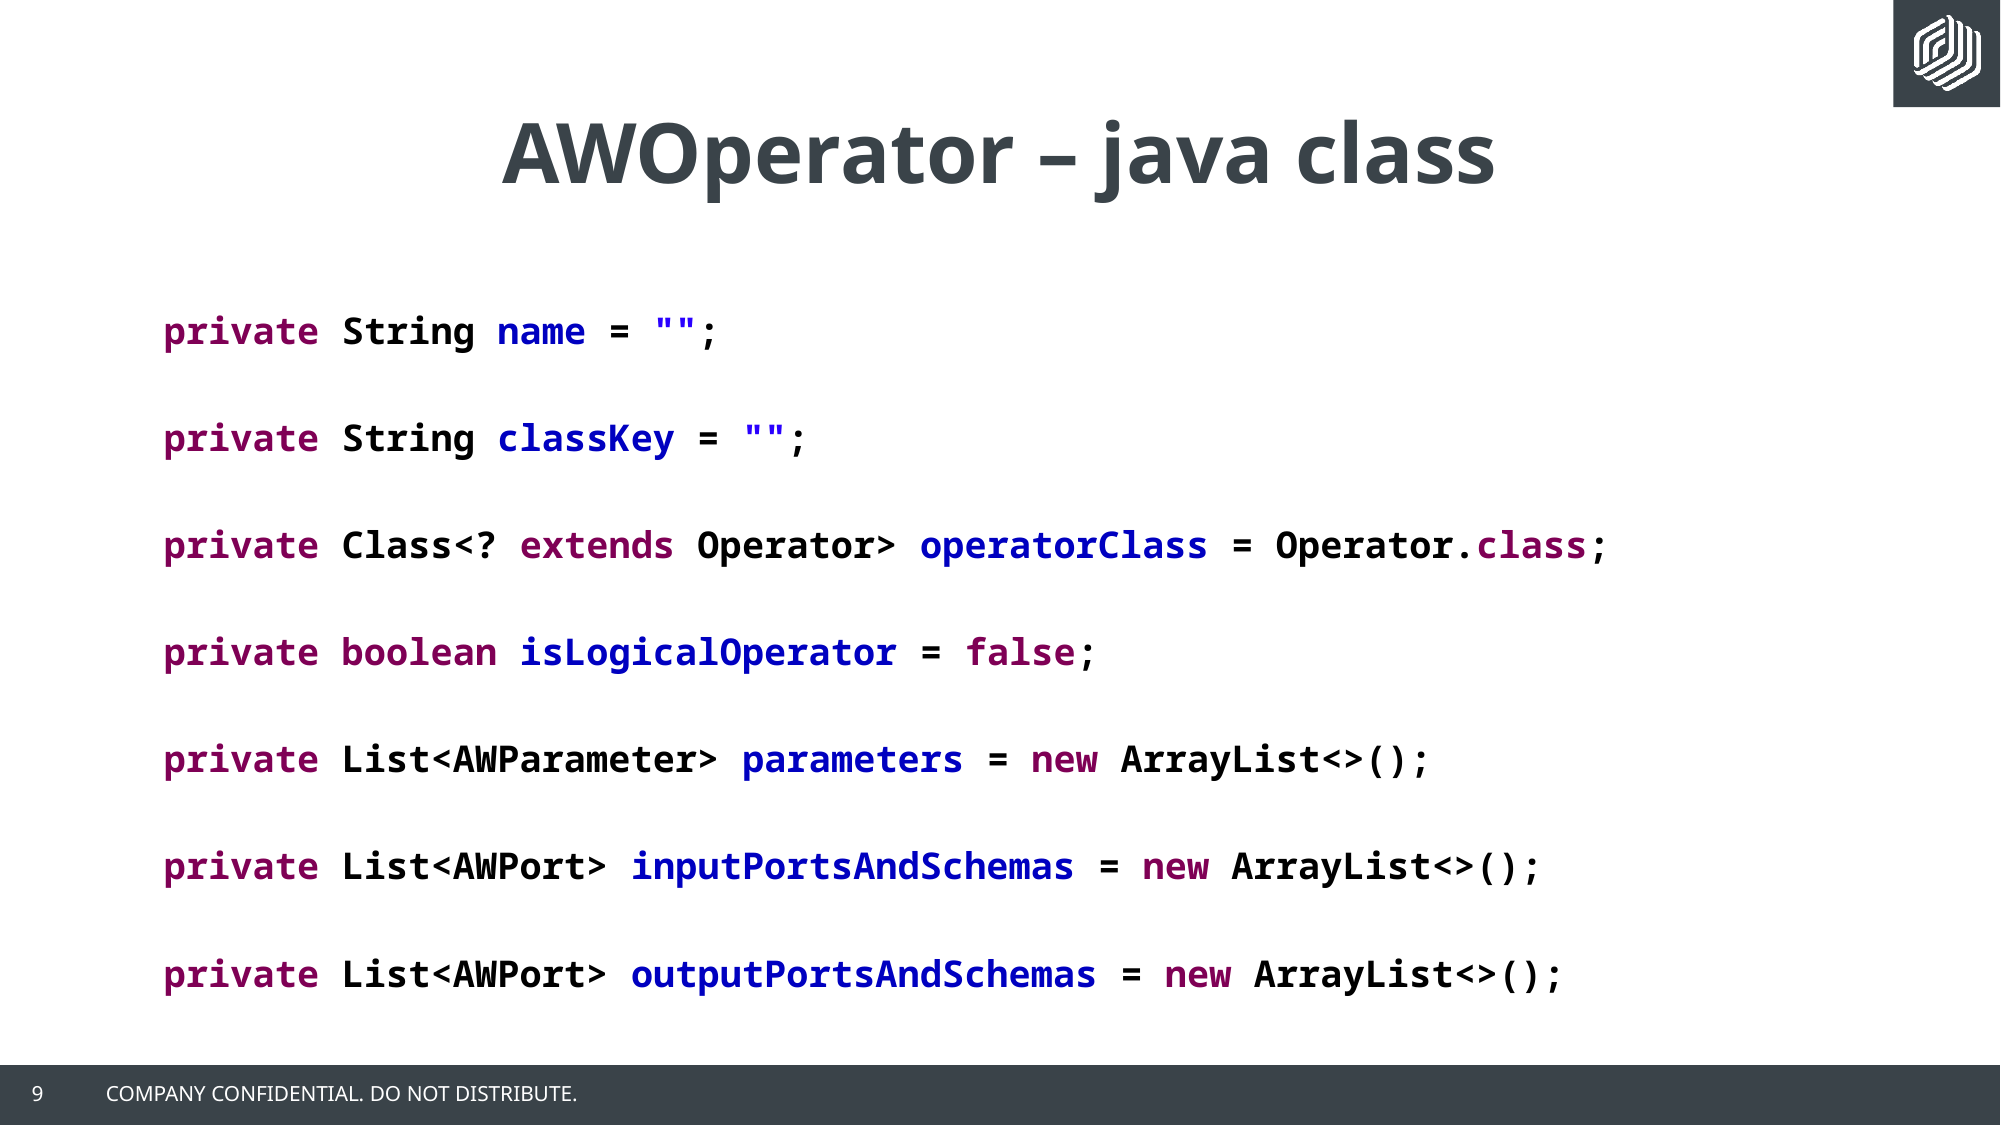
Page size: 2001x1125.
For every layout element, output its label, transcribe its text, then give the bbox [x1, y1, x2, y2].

picture [1914, 15, 1981, 91]
list private String name = ""; private String classKey = ""; private Class<? extends Operator> operatorClass = Operator.class; private boolean isLogicalOperator = false; private List<AWParameter> parameters = new ArrayList<>(); private List<AWPort> inputPortsAndSchemas = new ArrayList<>(); private List<AWPort> outputPortsAndSchemas = new ArrayList<>(); [148, 299, 1852, 1005]
footer COMPANY CONFIDENTIAL. DO NOT DISTRIBUTE. [90, 1065, 766, 1125]
title AWOperator – java class [148, 75, 1852, 225]
slide_number 9 [0, 1065, 75, 1125]
